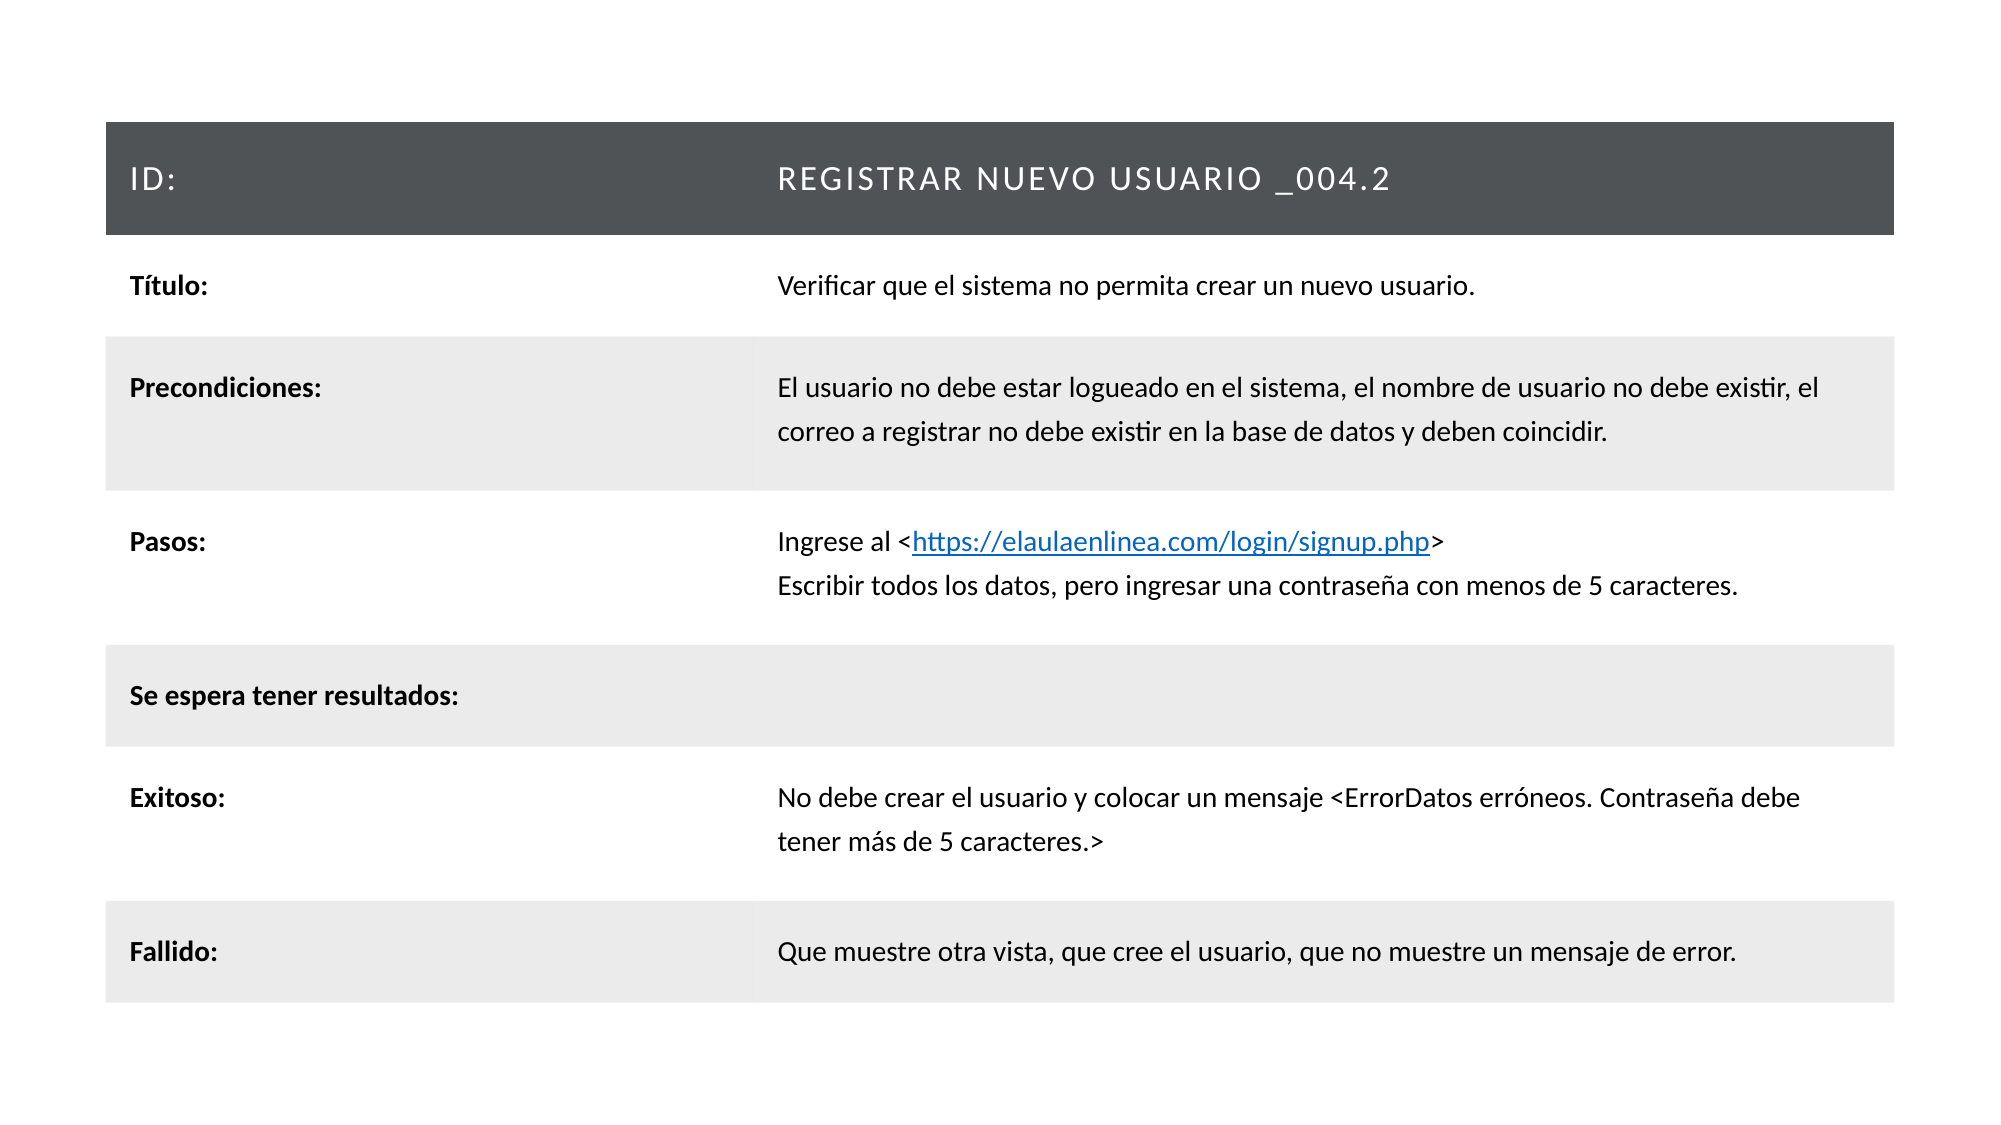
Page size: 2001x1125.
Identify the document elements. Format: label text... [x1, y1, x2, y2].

table_cell Título: [106, 235, 753, 336]
table_cell Exitoso: [106, 747, 753, 901]
table_cell Verificar que el sistema no permita crear un nuevo usuario. [753, 235, 1894, 336]
table_cell El usuario no debe estar logueado en el sistema, el nombre de usuario no debe existir, el correo a registrar no debe existir en la base de datos y deben coincidir. [753, 336, 1894, 491]
table_cell No debe crear el usuario y colocar un mensaje <ErrorDatos erróneos. Contraseña debe tener más de 5 caracteres.> [753, 747, 1894, 901]
table_cell Se espera tener resultados: [106, 645, 1894, 747]
table_cell Que muestre otra vista, que cree el usuario, que no muestre un mensaje de error. [753, 901, 1894, 1003]
table_header Registrar Nuevo Usuario _004.2 [753, 122, 1894, 235]
table_cell Fallido: [106, 901, 753, 1003]
table_cell Precondiciones: [106, 336, 753, 491]
table_cell Ingrese al <https://elaulaenlinea.com/login/signup.php> Escribir todos los datos, pero ingresar una contraseña con menos de 5 caracteres. [753, 491, 1894, 645]
table_cell Pasos: [106, 491, 753, 645]
table_header ID: [106, 122, 753, 235]
